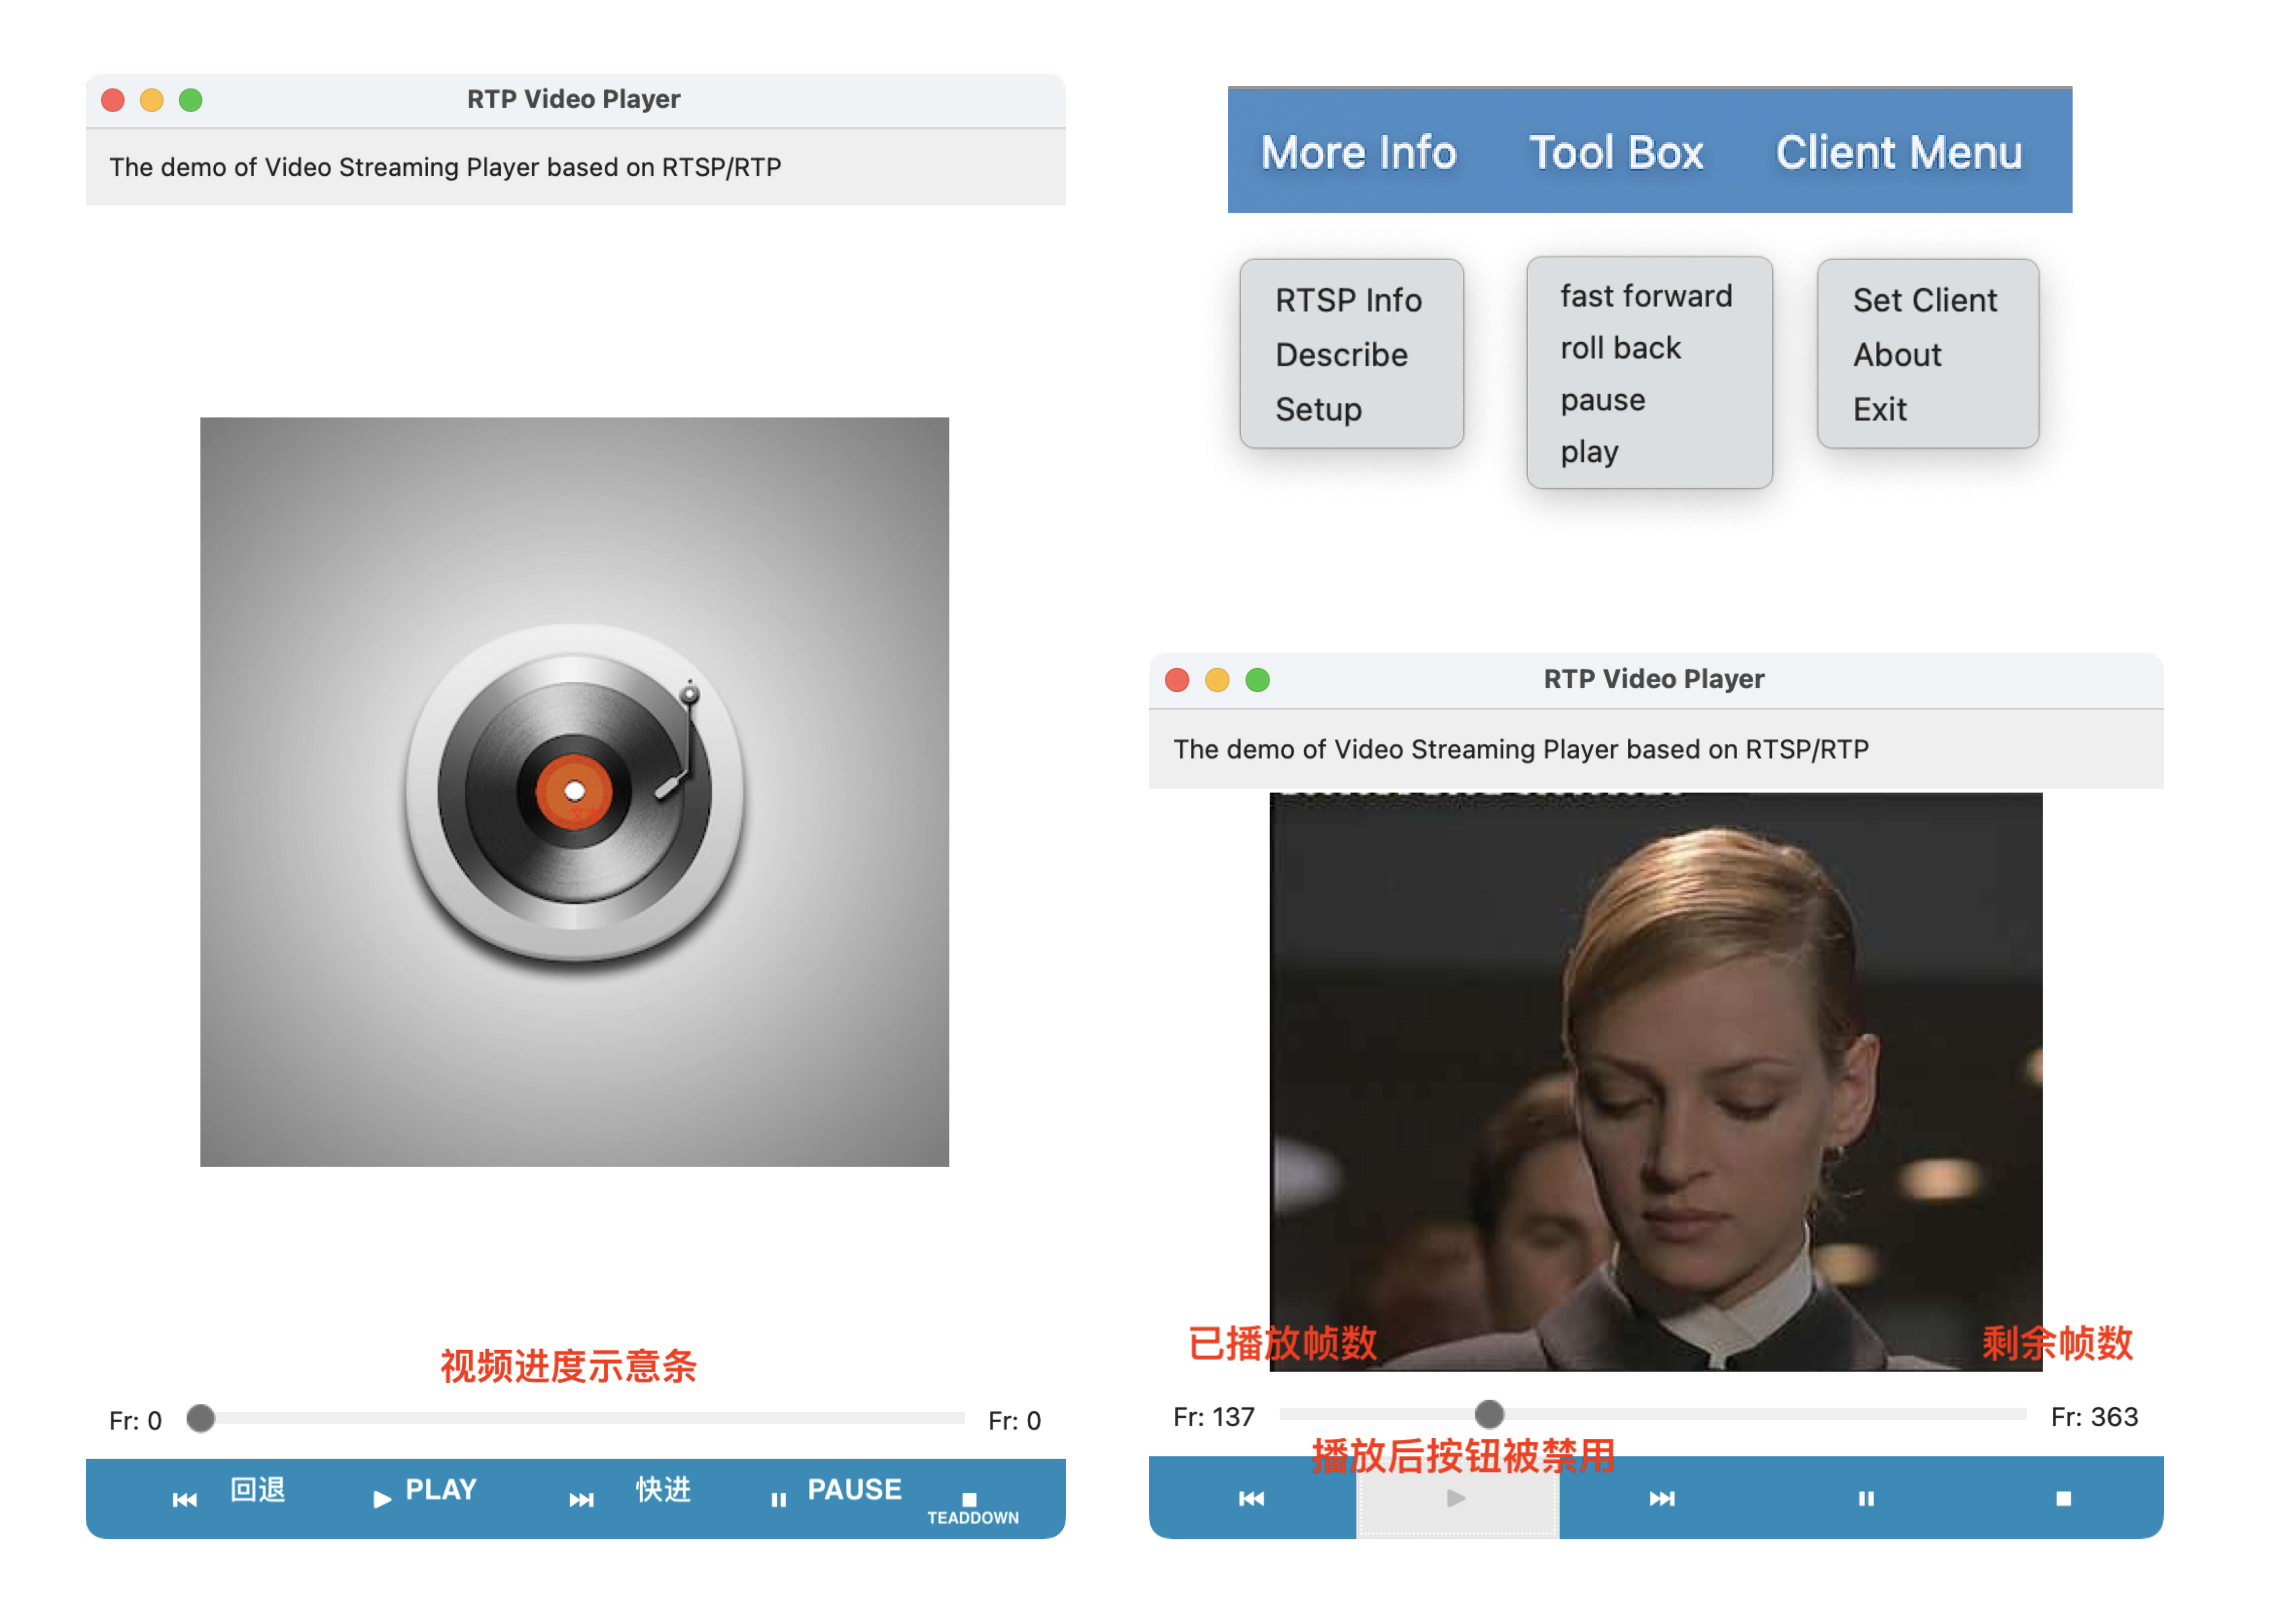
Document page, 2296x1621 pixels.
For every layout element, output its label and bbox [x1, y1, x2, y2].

picture [86, 73, 1066, 1539]
picture [1149, 652, 2164, 1539]
text_box [1184, 86, 2096, 552]
